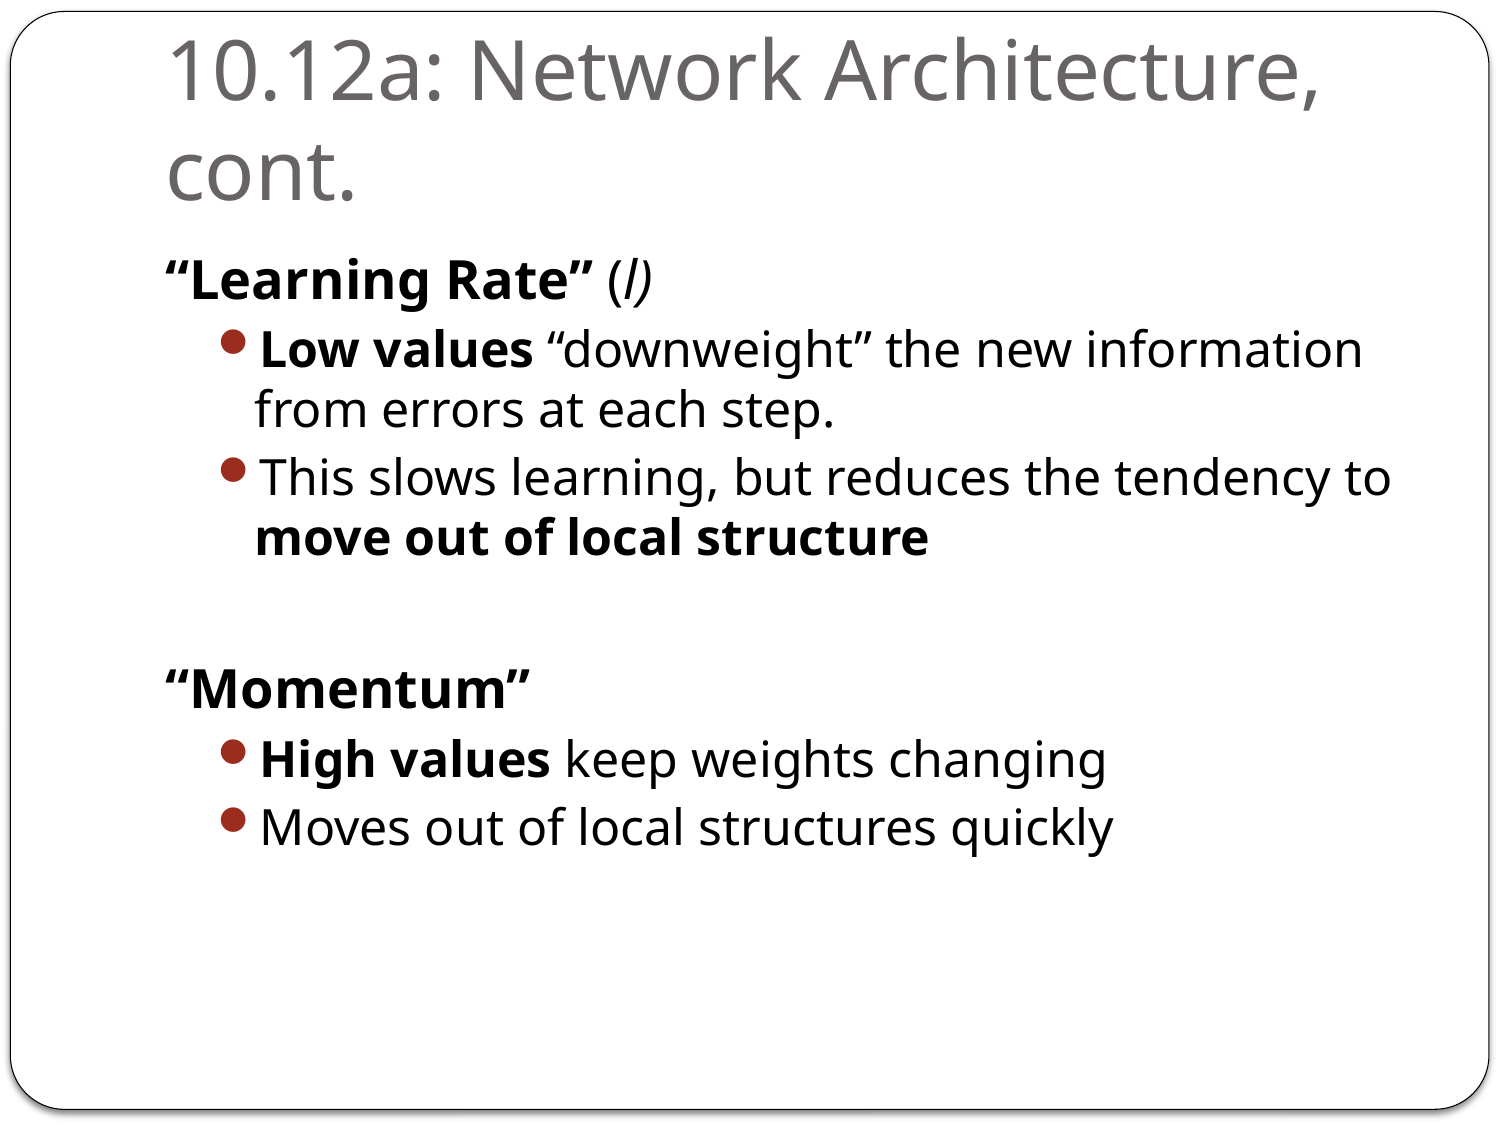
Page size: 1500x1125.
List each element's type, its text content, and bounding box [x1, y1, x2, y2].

title 10.12a: Network Architecture, cont. [150, 45, 1425, 233]
list “Learning Rate” (l) Low values “downweight” the new information from errors at each step. This slows learning, but reduces the tendency to move out of local structure “Momentum” High values keep weights changing Moves out of local structures quickly [150, 237, 1425, 988]
